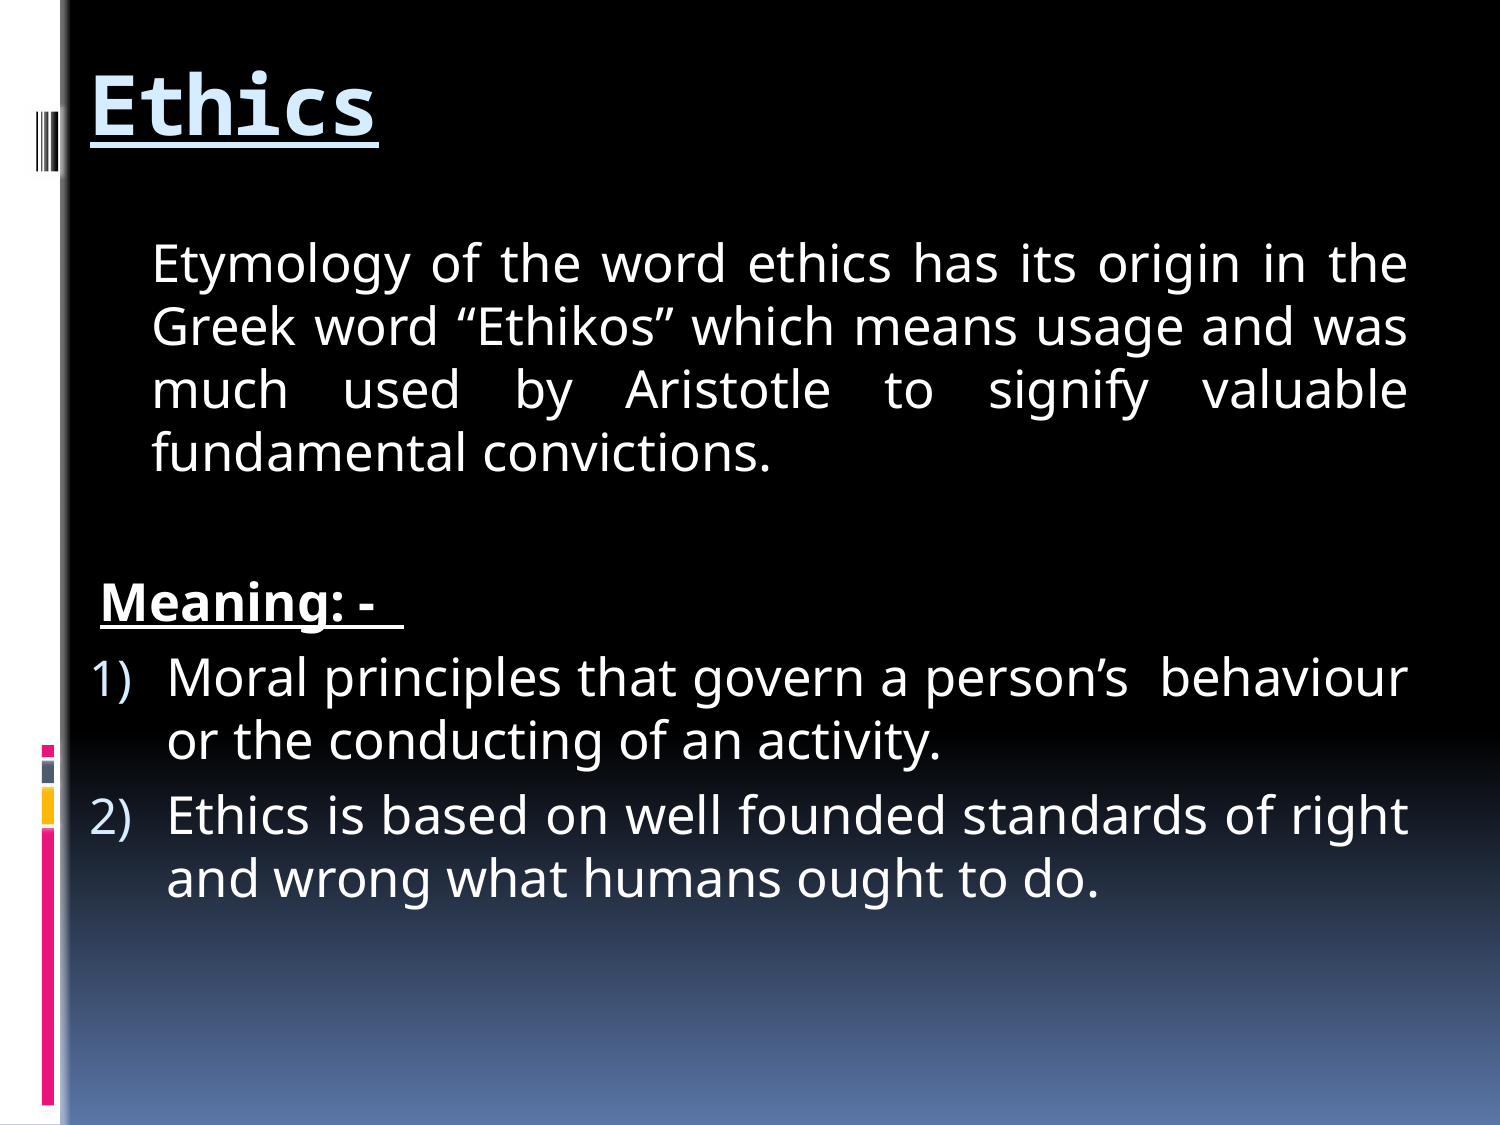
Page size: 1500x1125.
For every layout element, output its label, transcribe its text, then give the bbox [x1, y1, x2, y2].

list Etymology of the word ethics has its origin in the Greek word “Ethikos” which means usage and was much used by Aristotle to signify valuable fundamental convictions. Meaning: - Moral principles that govern a person’s behaviour or the conducting of an activity. Ethics is based on well founded standards of right and wrong what humans ought to do. [75, 222, 1425, 1005]
title Ethics [75, 45, 1425, 176]
